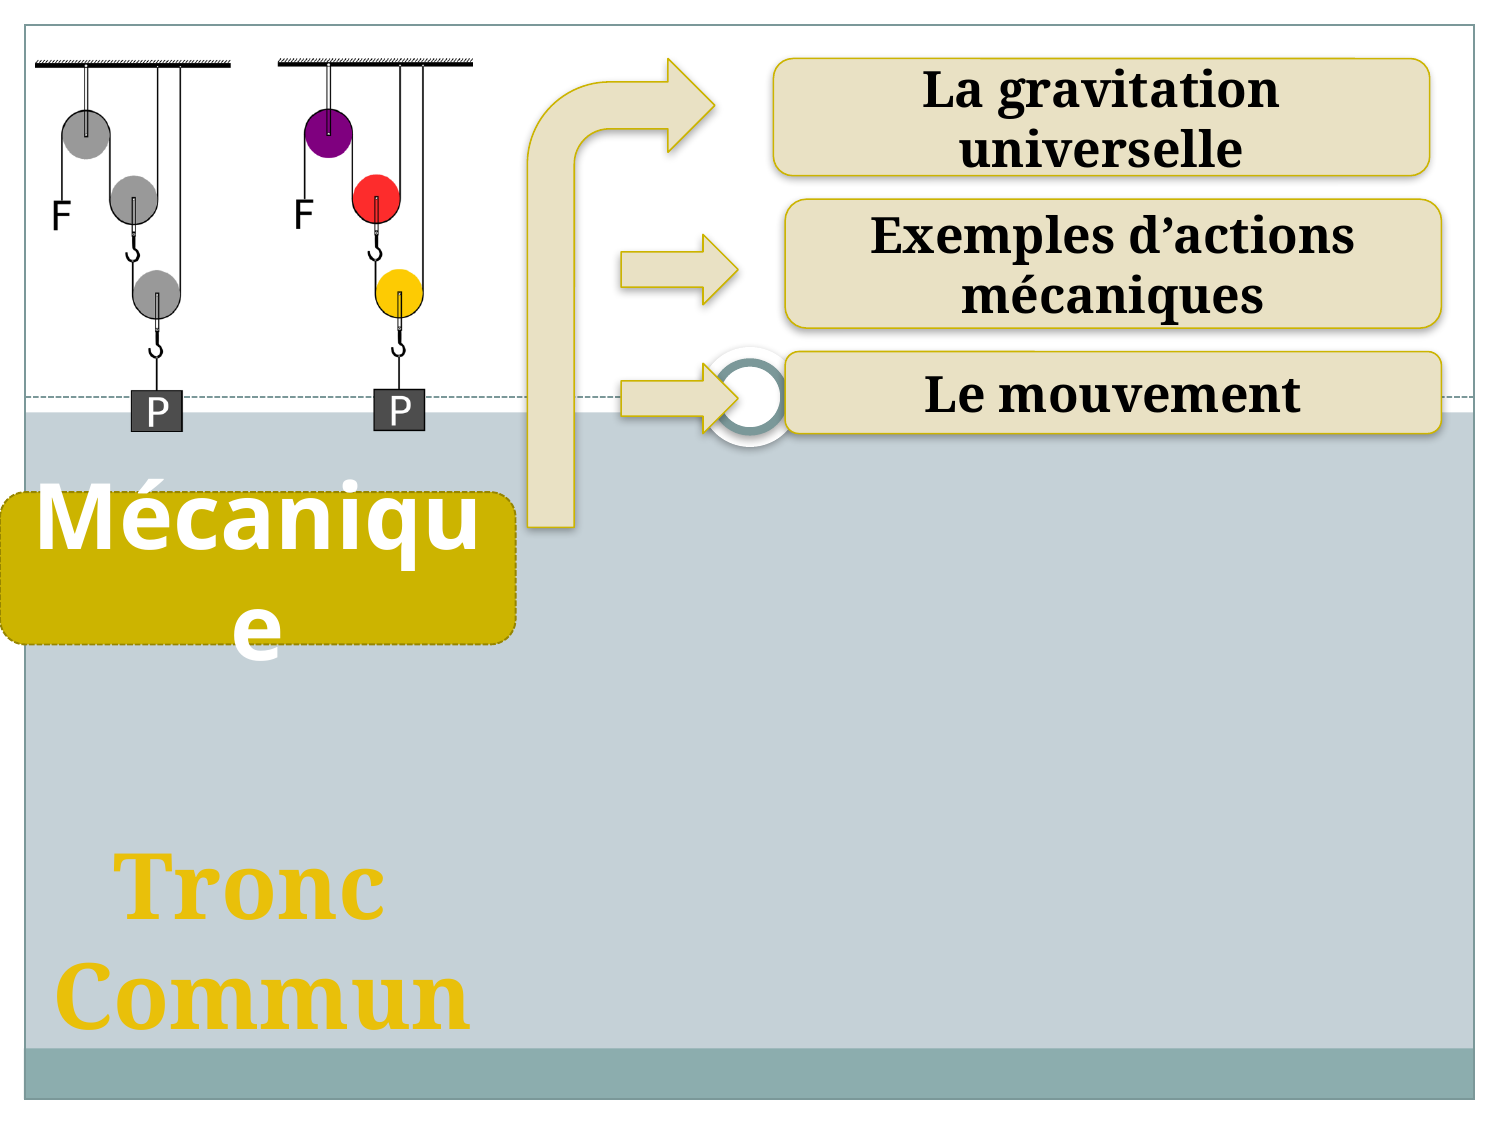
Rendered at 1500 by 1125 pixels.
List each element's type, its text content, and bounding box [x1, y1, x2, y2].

picture [34, 58, 474, 432]
text_box Exemples d’actions mécaniques [784, 198, 1443, 329]
text_box [620, 362, 739, 435]
text_box [526, 57, 716, 529]
text_box Mécanique [0, 491, 517, 646]
text_box La gravitation universelle [772, 57, 1431, 177]
text_box Le mouvement [784, 350, 1443, 435]
text_box Tronc Commun [37, 820, 488, 1056]
text_box [620, 233, 739, 306]
